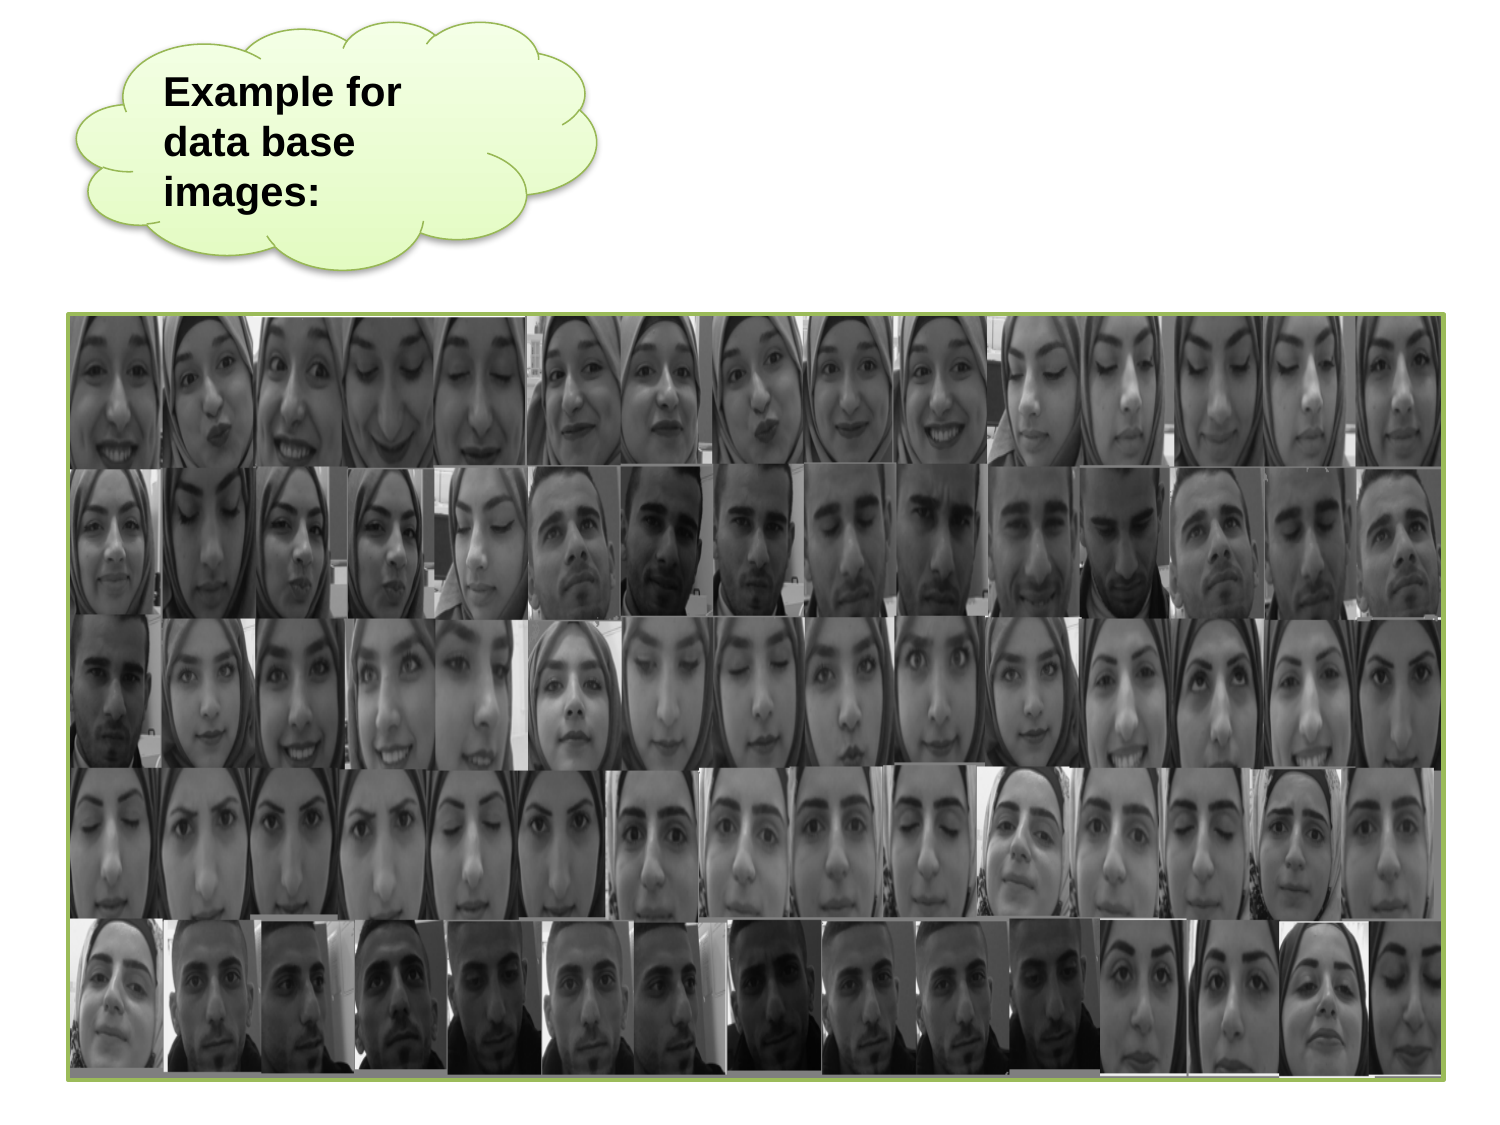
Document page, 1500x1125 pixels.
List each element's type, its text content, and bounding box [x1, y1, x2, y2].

text_box Example for data base images: [75, 21, 598, 272]
picture [70, 316, 1442, 1079]
